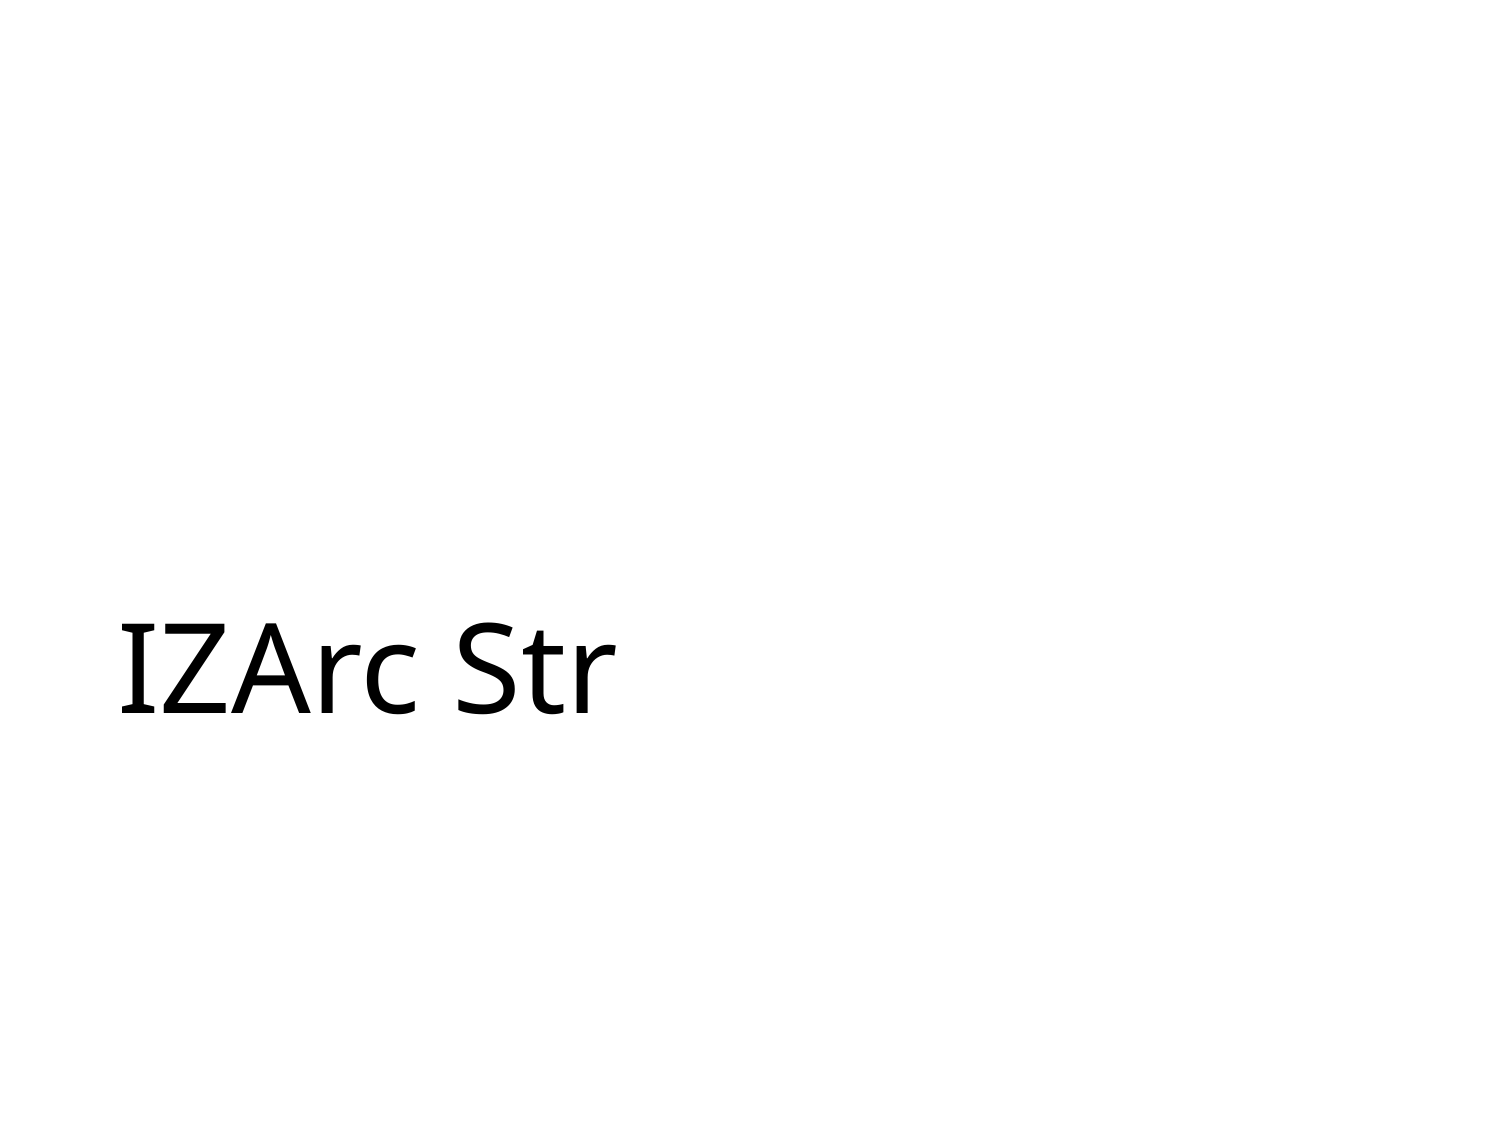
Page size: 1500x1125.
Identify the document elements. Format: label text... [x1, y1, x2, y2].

title IZArc Str [102, 280, 1397, 749]
